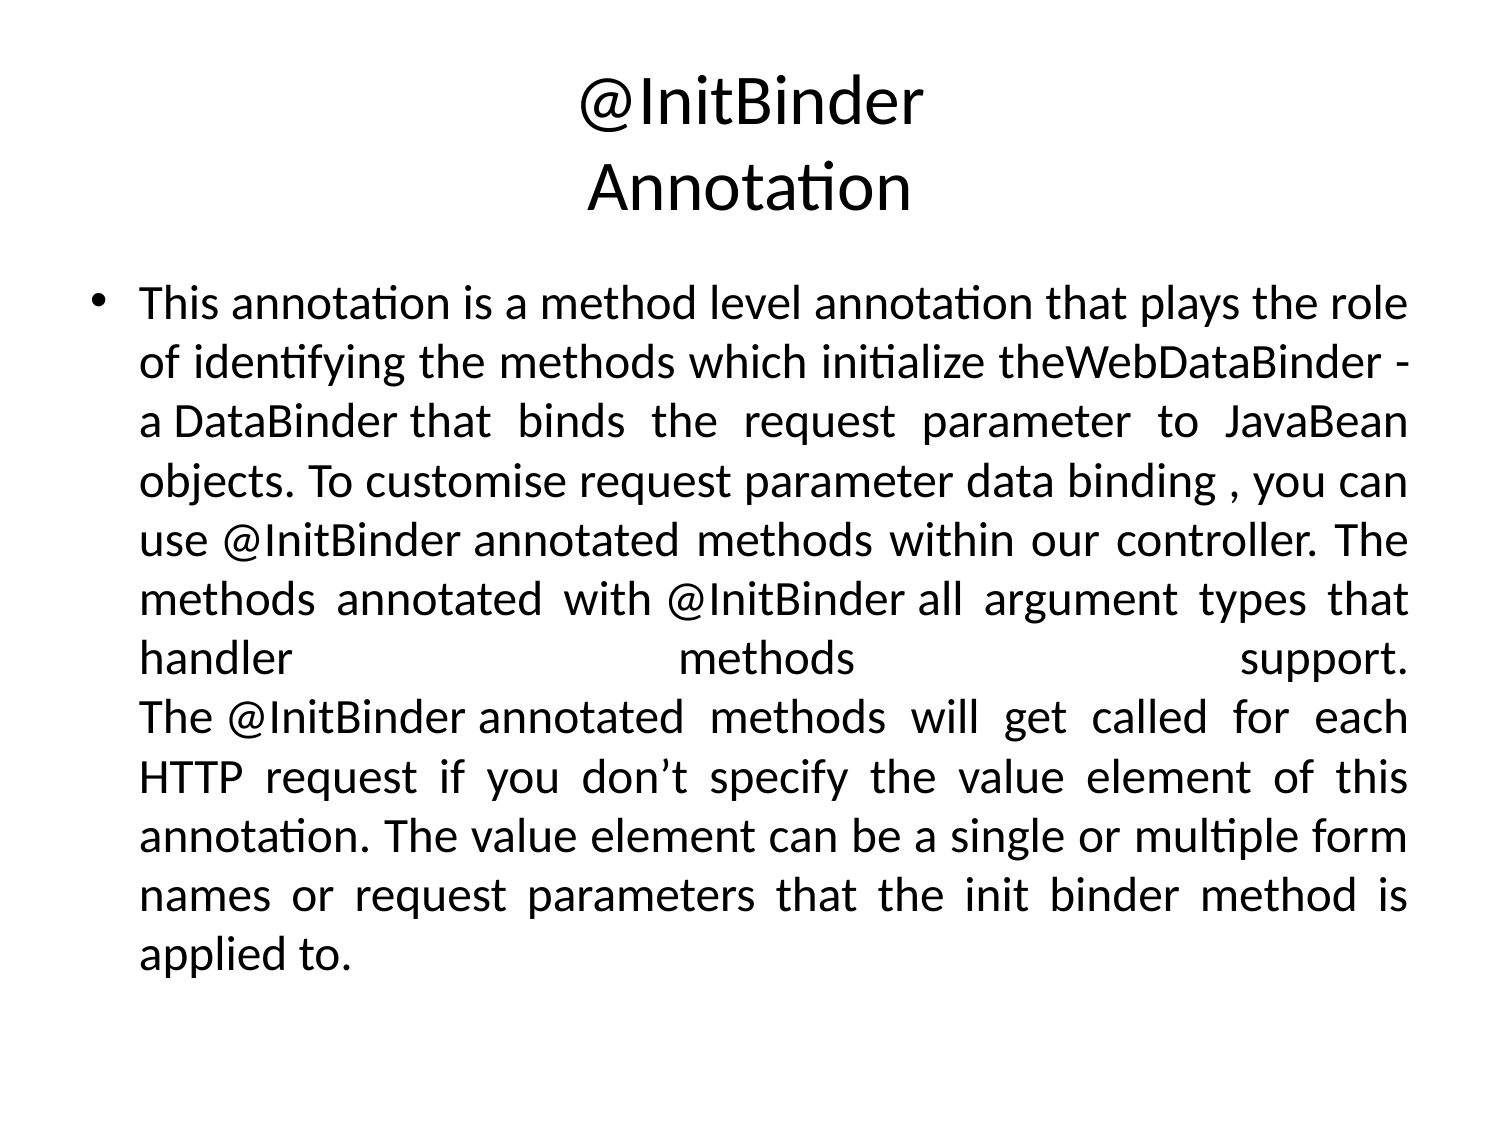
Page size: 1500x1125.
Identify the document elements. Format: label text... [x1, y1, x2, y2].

title @InitBinder Annotation [75, 45, 1425, 233]
list This annotation is a method level annotation that plays the role of identifying the methods which initialize theWebDataBinder - a DataBinder that binds the request parameter to JavaBean objects. To customise request parameter data binding , you can use @InitBinder annotated methods within our controller. The methods annotated with @InitBinder all argument types that handler methods support. The @InitBinder annotated methods will get called for each HTTP request if you don’t specify the value element of this annotation. The value element can be a single or multiple form names or request parameters that the init binder method is applied to. [75, 262, 1425, 1005]
